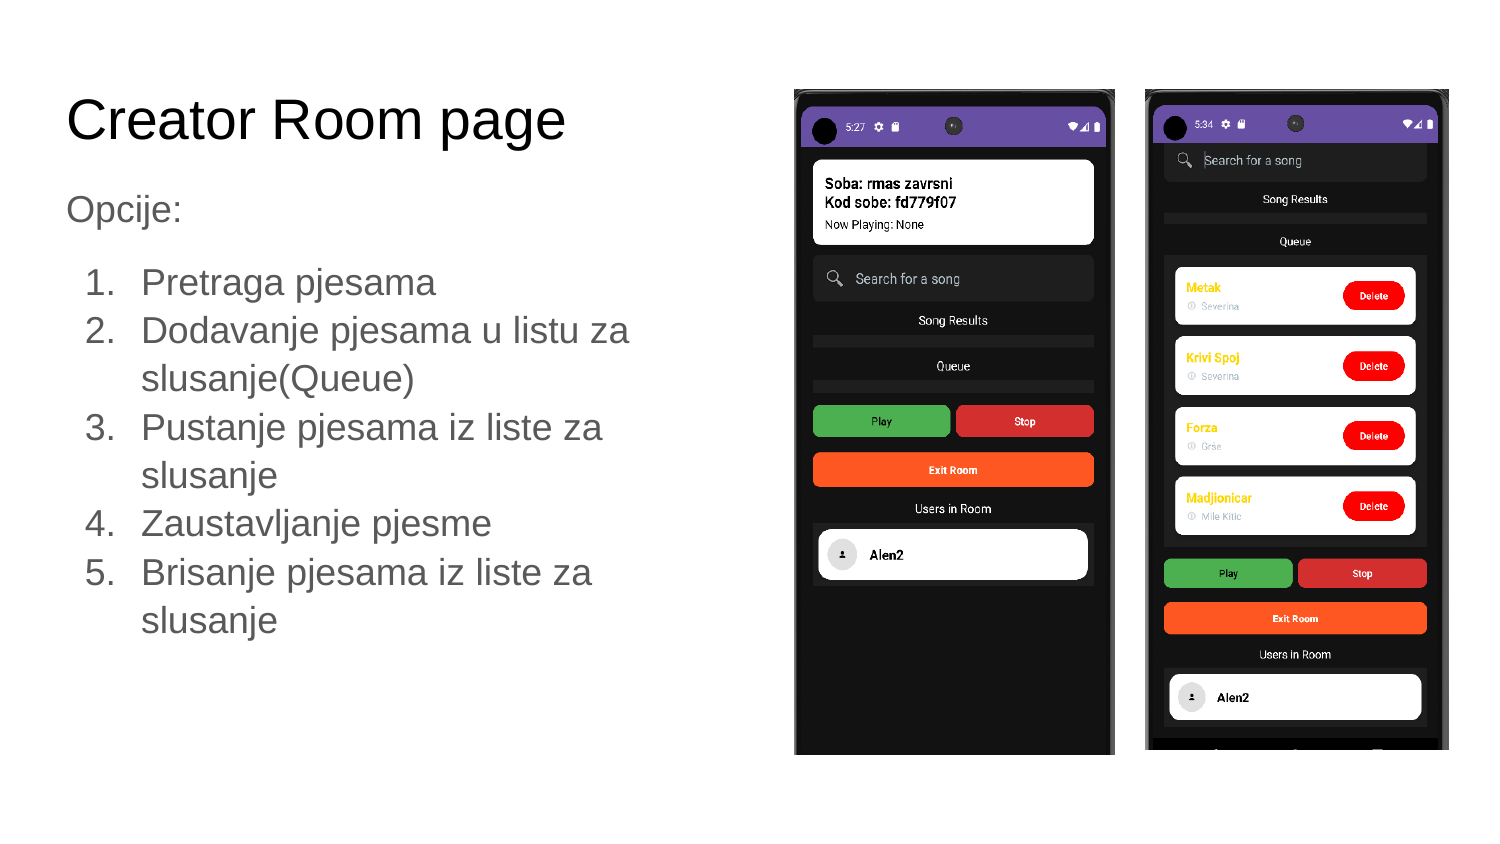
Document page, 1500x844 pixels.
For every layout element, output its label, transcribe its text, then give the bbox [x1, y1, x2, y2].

picture [1145, 88, 1450, 750]
picture [794, 88, 1115, 755]
list Opcije: Pretraga pjesama Dodavanje pjesama u listu za slusanje(Queue) Pustanje pjesama iz liste za slusanje Zaustavljanje pjesme Brisanje pjesama iz liste za slusanje [51, 166, 750, 728]
title Creator Room page [51, 72, 1449, 167]
